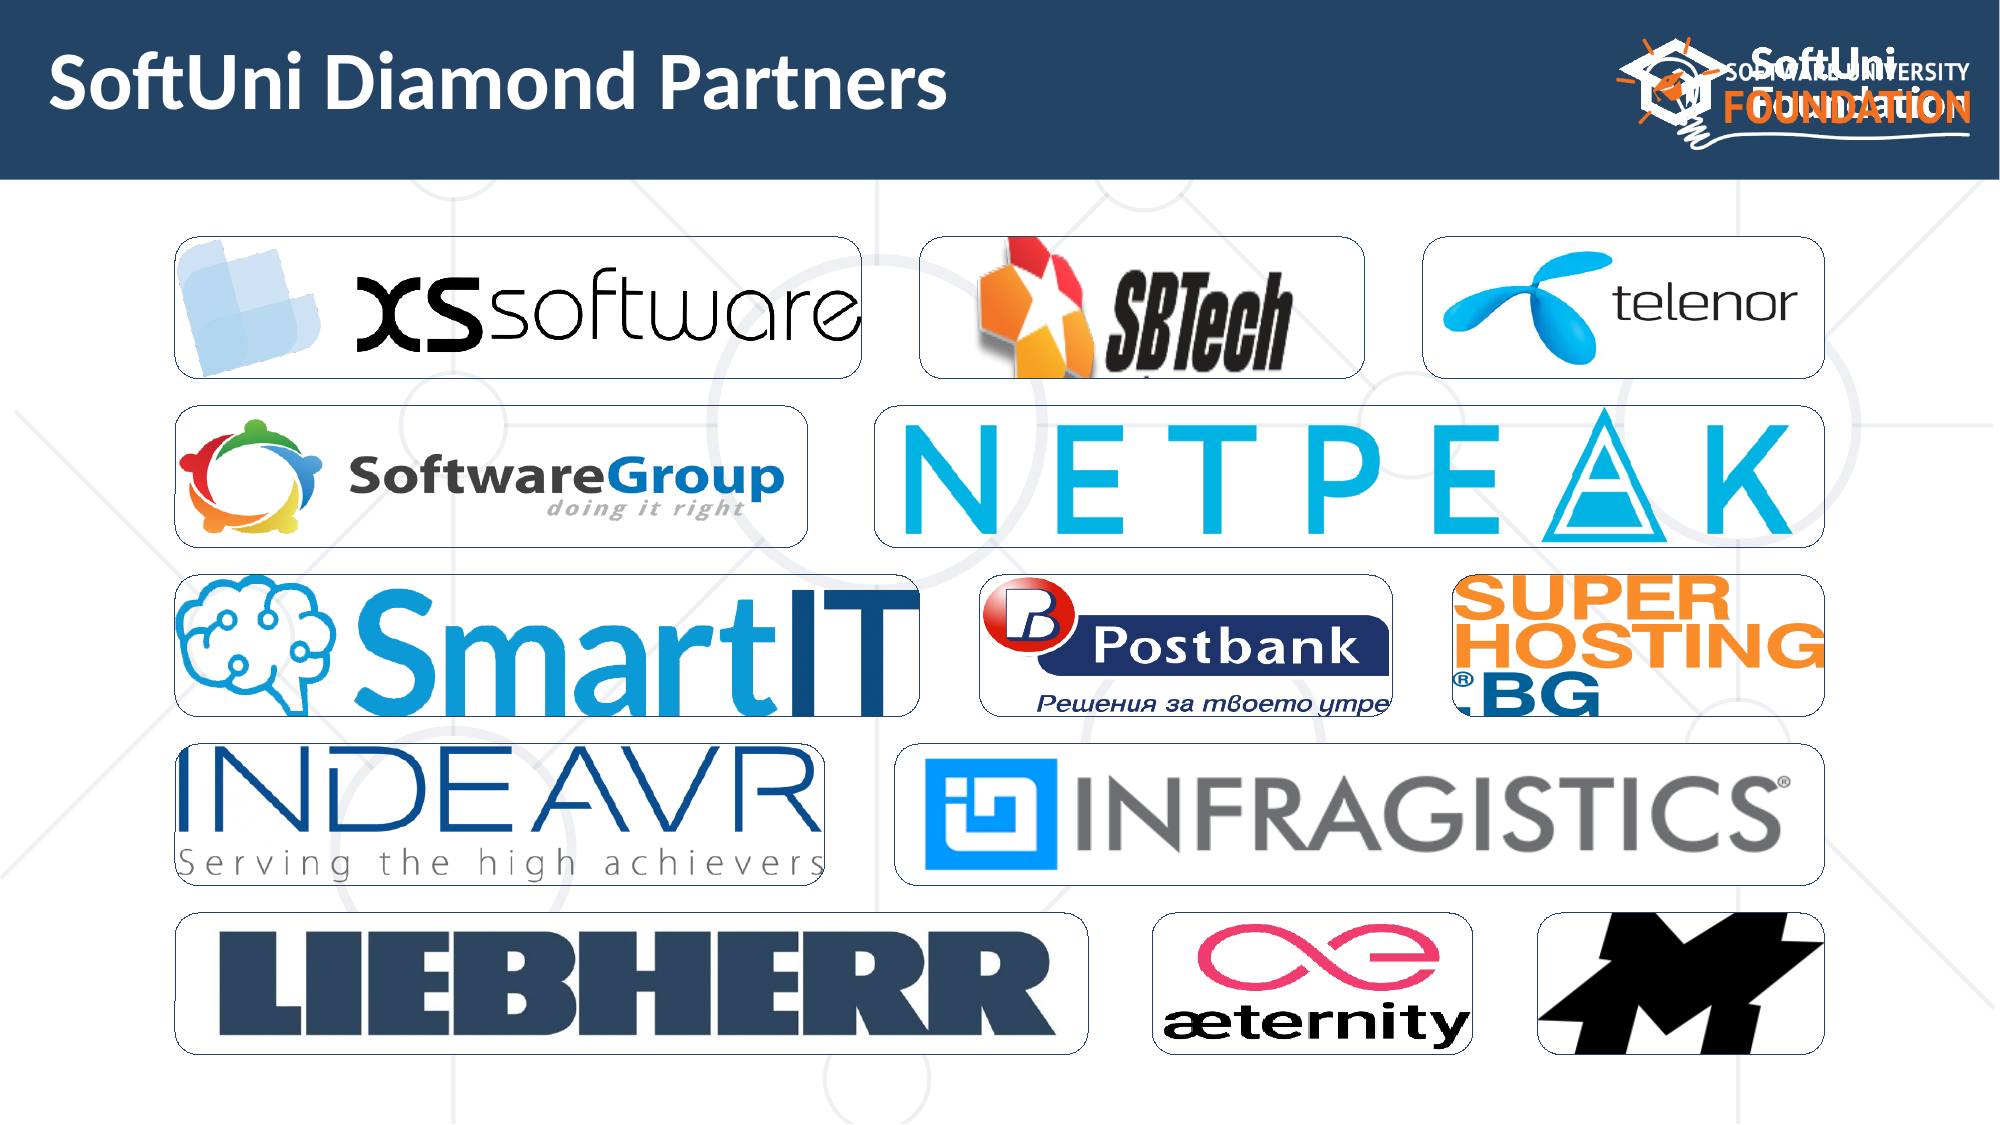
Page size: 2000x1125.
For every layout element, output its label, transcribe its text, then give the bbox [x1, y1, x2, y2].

picture [919, 236, 1365, 379]
picture [611, 706, 633, 717]
picture [174, 574, 287, 717]
picture [1151, 912, 1474, 1055]
picture [295, 647, 305, 656]
picture [1612, 37, 1970, 163]
picture [174, 912, 1089, 1055]
picture [1451, 574, 1825, 717]
picture [894, 743, 1825, 886]
picture [174, 236, 862, 379]
picture [263, 574, 920, 717]
picture [174, 743, 826, 886]
picture [516, 642, 545, 717]
picture [223, 615, 232, 625]
picture [233, 661, 243, 670]
picture [466, 642, 495, 717]
picture [184, 585, 329, 710]
picture [174, 405, 809, 548]
picture [264, 614, 273, 625]
picture [1537, 912, 1825, 1055]
picture [979, 574, 1393, 717]
title SoftUni Diamond Partners [31, 16, 1591, 162]
picture [595, 678, 625, 702]
picture [873, 405, 1825, 548]
picture [1422, 236, 1825, 379]
